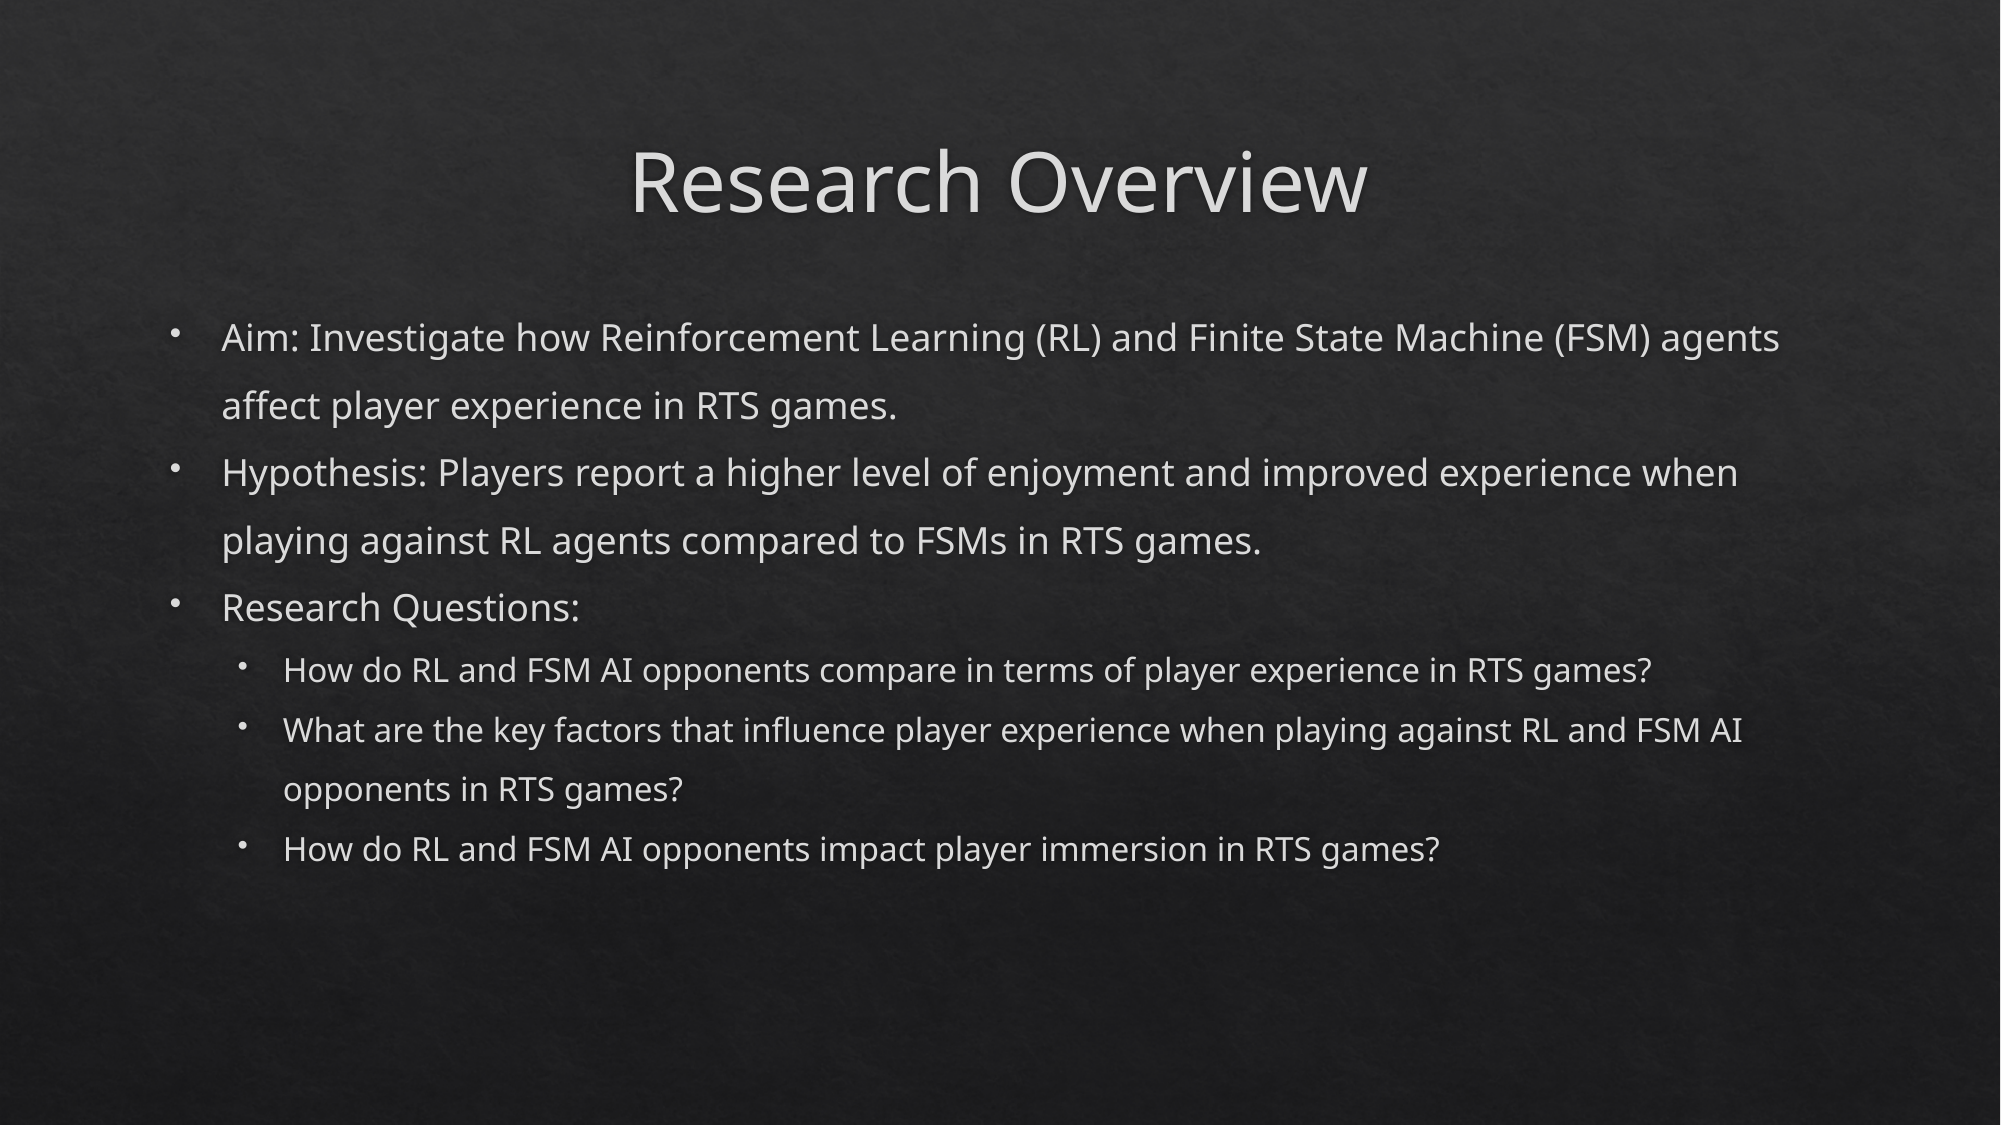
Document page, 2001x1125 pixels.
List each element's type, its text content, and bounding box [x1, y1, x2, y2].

list Aim: Investigate how Reinforcement Learning (RL) and Finite State Machine (FSM) agents affect player experience in RTS games. Hypothesis: Players report a higher level of enjoyment and improved experience when playing against RL agents compared to FSMs in RTS games. Research Questions: How do RL and FSM AI opponents compare in terms of player experience in RTS games? What are the key factors that influence player experience when playing against RL and FSM AI opponents in RTS games? How do RL and FSM AI opponents impact player immersion in RTS games? [149, 284, 1849, 950]
title Research Overview [149, 99, 1849, 260]
